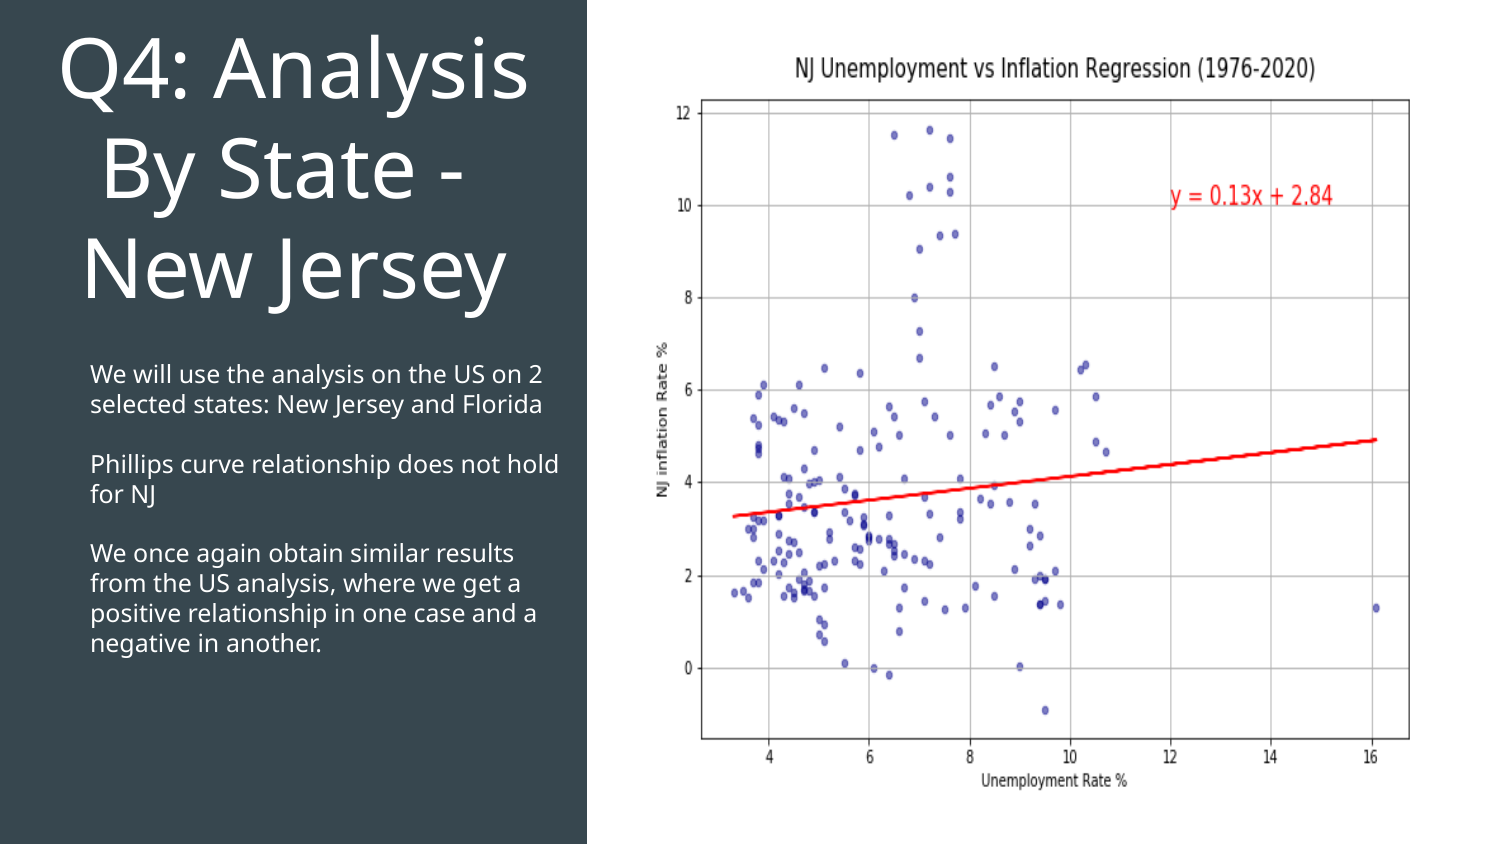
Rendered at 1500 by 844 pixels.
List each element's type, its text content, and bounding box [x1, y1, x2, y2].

title Q4: Analysis By State - New Jersey [0, 0, 585, 331]
subtitle We will use the analysis on the US on 2 selected states: New Jersey and Florida Phillips curve relationship does not hold for NJ We once again obtain similar results from the US analysis, where we get a positive relationship in one case and a negative in another. [0, 343, 582, 844]
picture [587, 0, 1500, 844]
